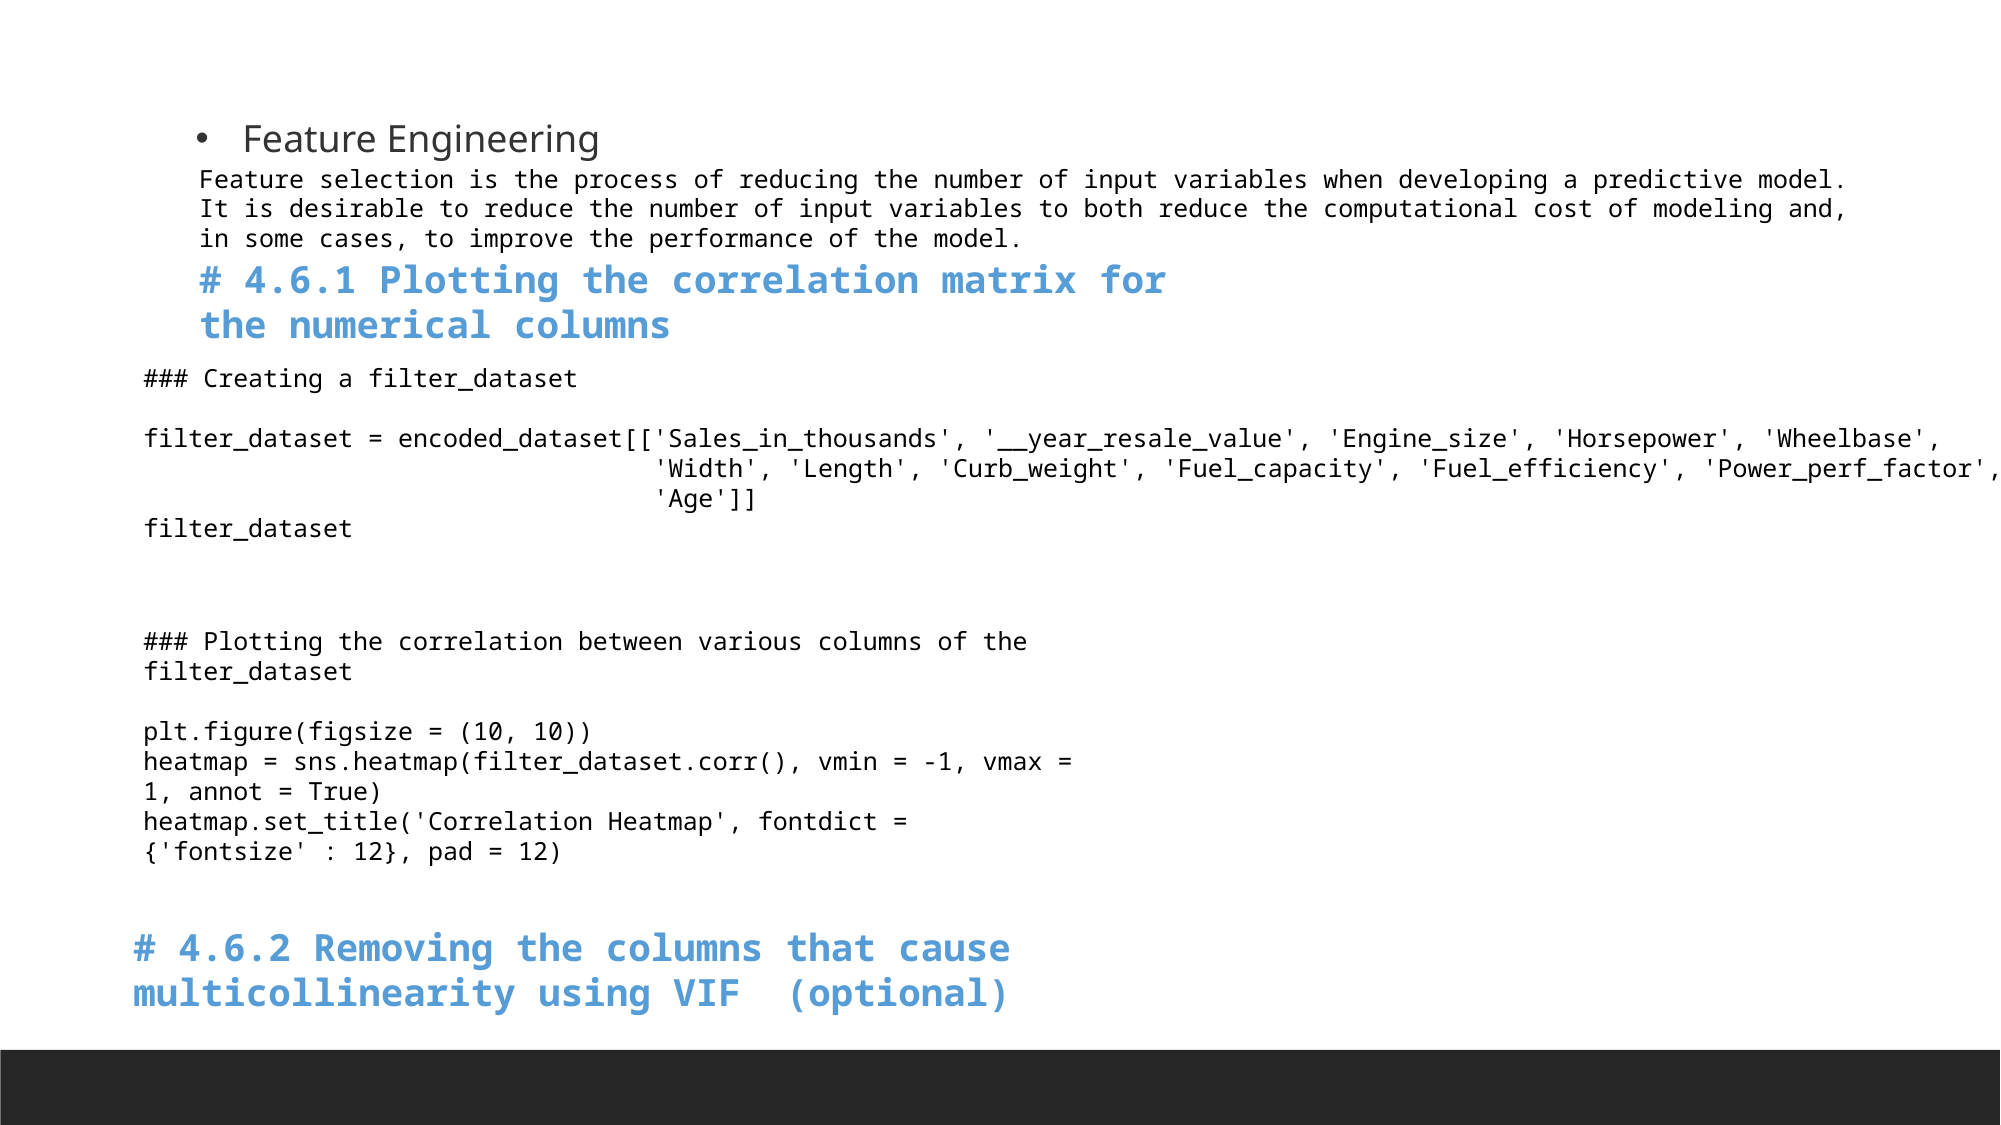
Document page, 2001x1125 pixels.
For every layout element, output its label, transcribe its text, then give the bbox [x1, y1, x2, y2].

text_box Feature selection is the process of reducing the number of input variables when developing a predictive model. It is desirable to reduce the number of input variables to both reduce the computational cost of modeling and, in some cases, to improve the performance of the model. [184, 155, 1894, 261]
text_box Feature Engineering [105, 62, 1107, 168]
text_box ### Plotting the correlation between various columns of the filter_dataset plt.figure(figsize = (10, 10)) heatmap = sns.heatmap(filter_dataset.corr(), vmin = -1, vmax = 1, annot = True) heatmap.set_title('Correlation Heatmap', fontdict = {'fontsize' : 12}, pad = 12) [128, 618, 1129, 873]
text_box ### Creating a filter_dataset filter_dataset = encoded_dataset[['Sales_in_thousands', '__year_resale_value', 'Engine_size', 'Horsepower', 'Wheelbase', 'Width', 'Length', 'Curb_weight', 'Fuel_capacity', 'Fuel_efficiency', 'Power_perf_factor', 'Age']] filter_dataset [128, 354, 2000, 550]
text_box # 4.6.1 Plotting the correlation matrix for the numerical columns [184, 249, 1185, 354]
text_box # 4.6.2 Removing the columns that cause multicollinearity using VIF (optional) [118, 916, 1139, 1021]
